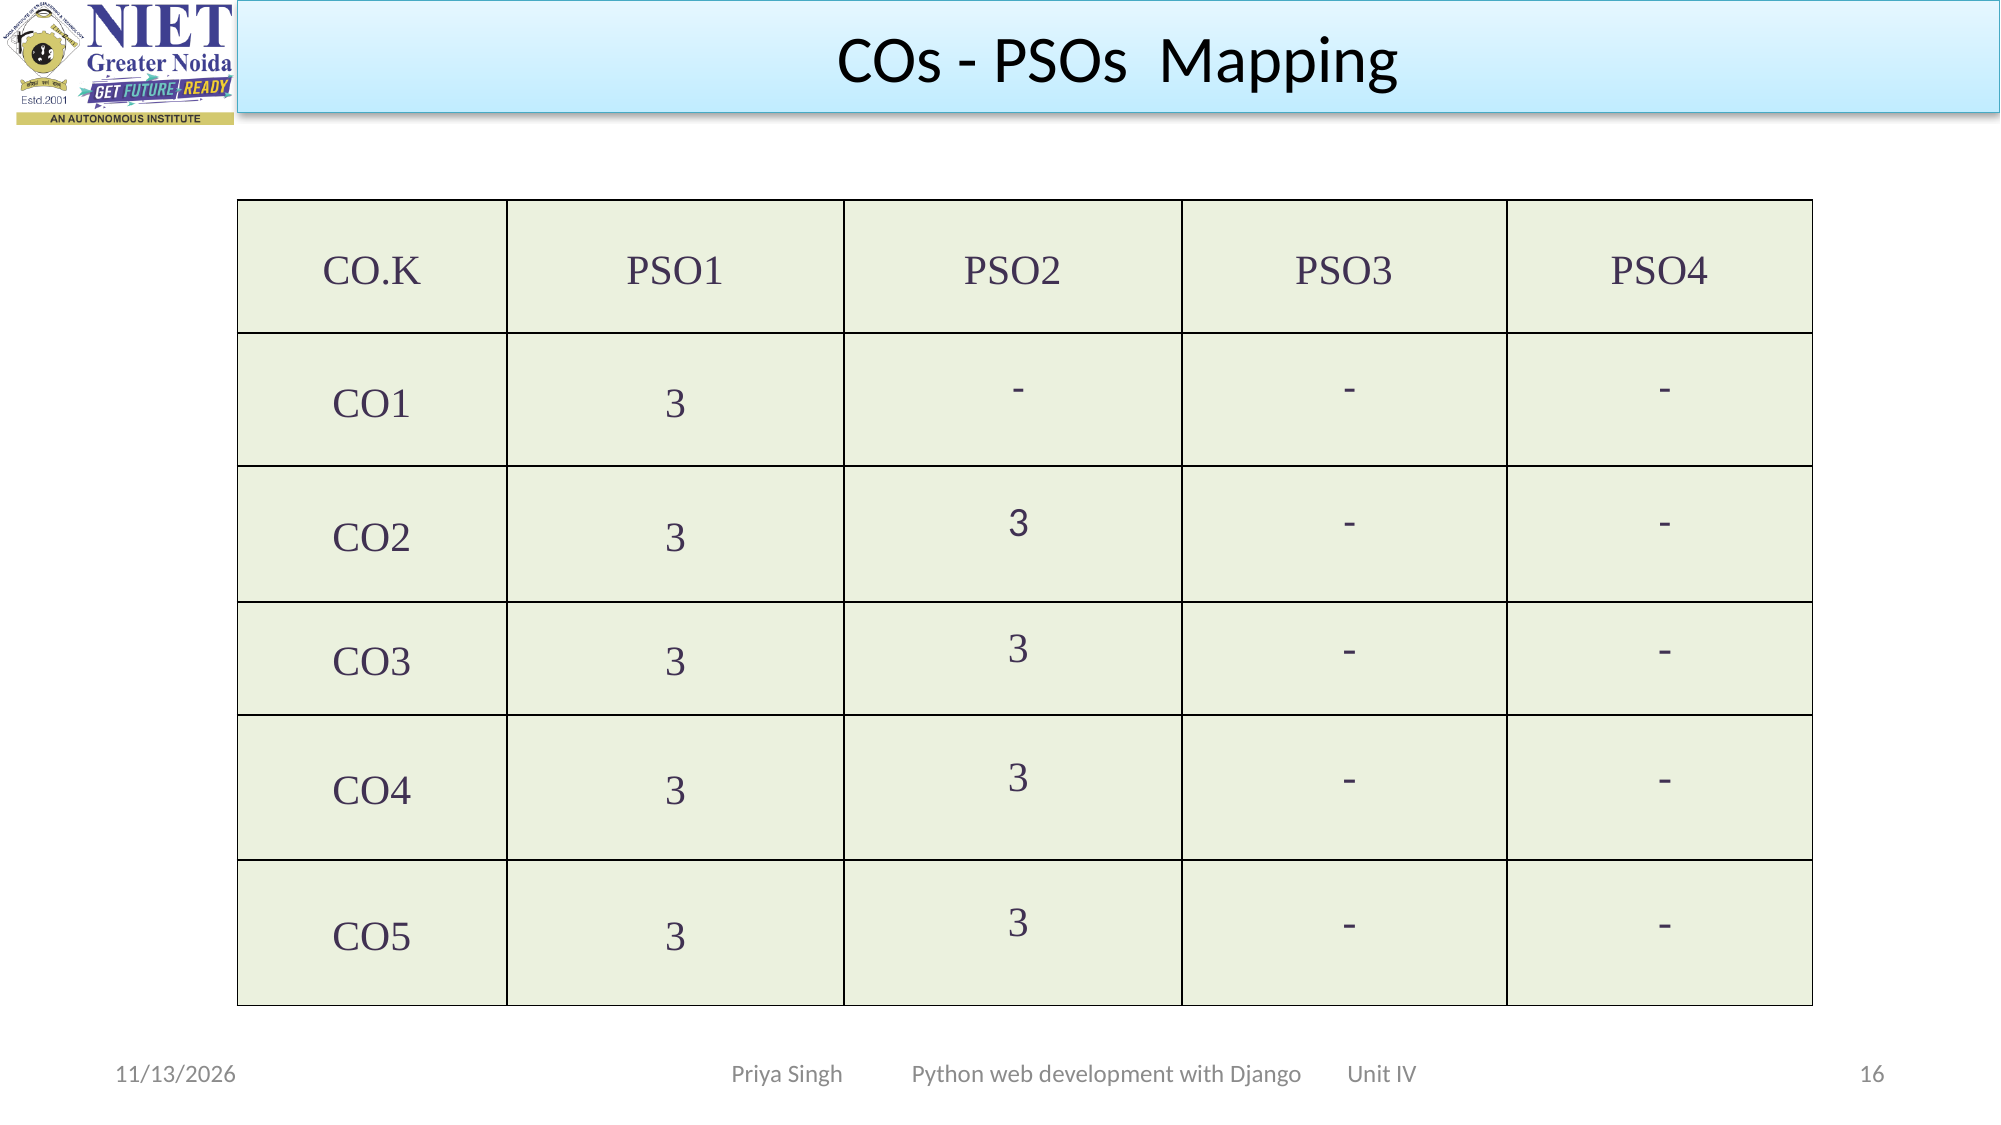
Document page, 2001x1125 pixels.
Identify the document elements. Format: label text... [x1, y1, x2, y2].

table_cell - [1508, 716, 1812, 859]
table_cell 3 [508, 334, 843, 465]
table_header PSO3 [1183, 201, 1506, 332]
table_cell CO5 [238, 861, 506, 1005]
table_header PSO2 [845, 201, 1181, 332]
table_cell - [1183, 861, 1506, 1005]
table_cell - [1183, 467, 1506, 601]
text_box COs - PSOs Mapping [237, 0, 2000, 113]
table_cell 3 [845, 603, 1181, 714]
table_cell 3 [508, 603, 843, 714]
table_cell 3 [508, 861, 843, 1005]
footer Priya Singh Python web development with Django Unit IV [662, 1042, 1433, 1103]
table_cell CO4 [238, 716, 506, 859]
table_cell 3 [845, 467, 1181, 601]
table_cell - [1183, 334, 1506, 465]
slide_number 16 [1433, 1042, 1900, 1103]
table_cell - [845, 334, 1181, 465]
table_cell - [1183, 603, 1506, 714]
table_cell 3 [845, 716, 1181, 859]
table_cell - [1508, 467, 1812, 601]
table_header PSO1 [508, 201, 843, 332]
table_cell - [1508, 603, 1812, 714]
table_cell - [1183, 716, 1506, 859]
table_cell - [1508, 334, 1812, 465]
table_header PSO4 [1508, 201, 1812, 332]
table_cell CO3 [238, 603, 506, 714]
table_cell - [1508, 861, 1812, 1005]
table_cell CO1 [238, 334, 506, 465]
picture [3, 2, 234, 125]
table_header CO.K [238, 201, 506, 332]
table_cell 3 [508, 467, 843, 601]
table_cell CO2 [238, 467, 506, 601]
table_cell 3 [508, 716, 843, 859]
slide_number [99, 1042, 567, 1103]
table_cell 3 [845, 861, 1181, 1005]
